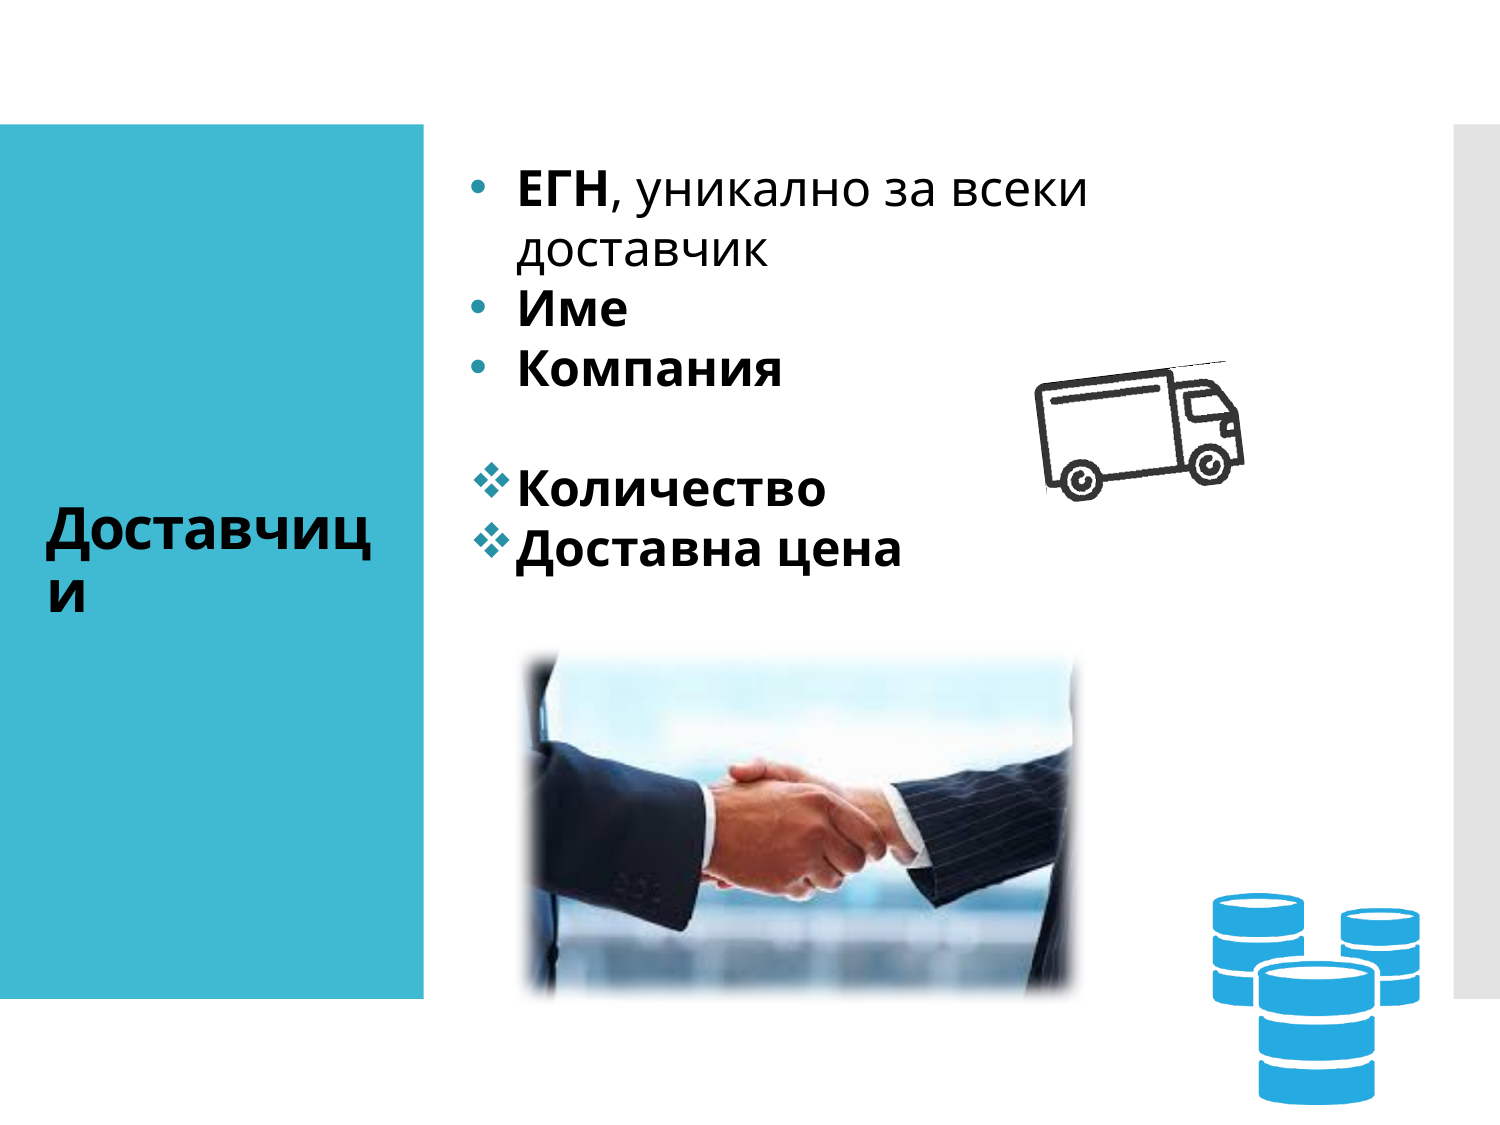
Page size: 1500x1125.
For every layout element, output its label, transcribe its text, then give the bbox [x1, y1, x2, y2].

picture [1035, 361, 1246, 504]
text_box ЕГН, уникално за всеки доставчик Име Компания Количество Доставна цена [454, 148, 1353, 584]
picture [1210, 892, 1423, 1105]
title Доставчици [31, 184, 394, 940]
picture [513, 644, 1087, 1006]
